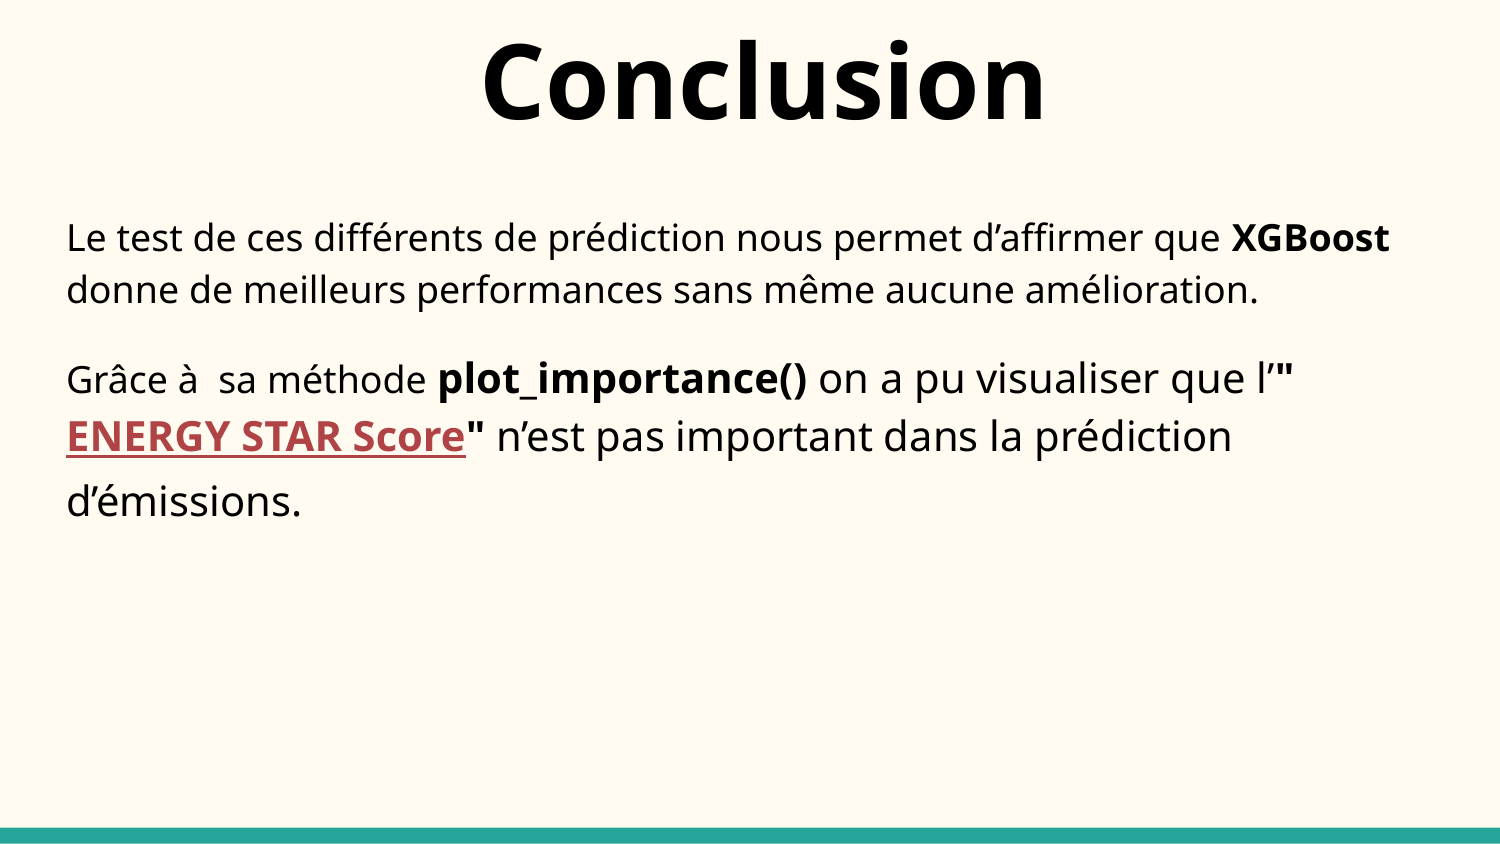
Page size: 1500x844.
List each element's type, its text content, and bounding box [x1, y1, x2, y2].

title Conclusion [464, 0, 1127, 130]
list Le test de ces différents de prédiction nous permet d’affirmer que XGBoost donne de meilleurs performances sans même aucune amélioration. Grâce à sa méthode plot_importance() on a pu visualiser que l’"ENERGY STAR Score" n’est pas important dans la prédiction d’émissions. [51, 192, 1449, 750]
